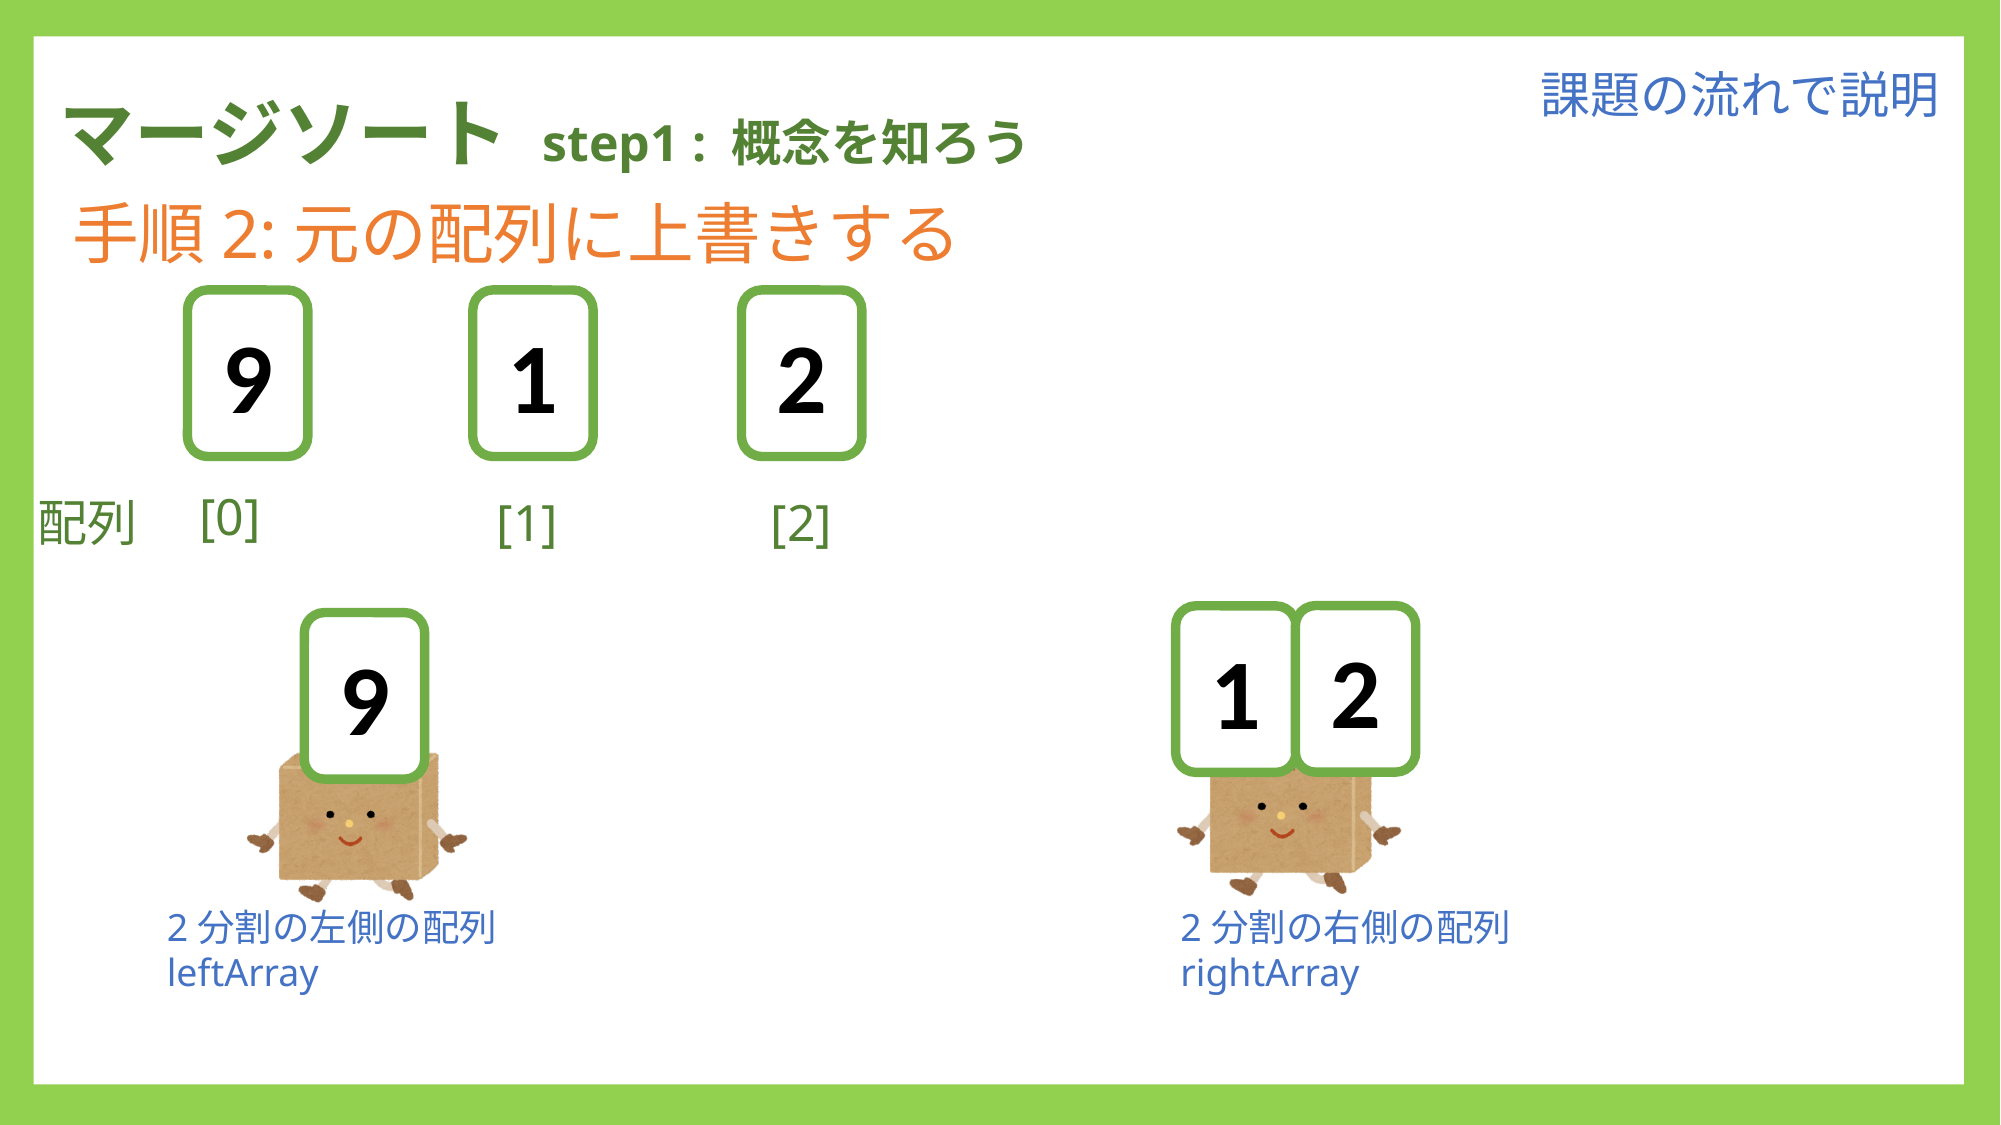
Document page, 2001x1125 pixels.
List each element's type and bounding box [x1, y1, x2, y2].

text_box [1165, 896, 1526, 1002]
text_box [1525, 56, 1954, 131]
picture [239, 715, 473, 927]
text_box [45, 78, 1047, 280]
text_box [152, 896, 513, 1002]
text_box [756, 484, 848, 560]
picture [1169, 705, 1407, 921]
text_box [184, 478, 276, 553]
text_box [481, 484, 574, 560]
text_box [303, 611, 426, 715]
text_box [740, 288, 863, 458]
text_box [186, 288, 309, 458]
text_box [471, 288, 595, 458]
text_box [1174, 604, 1417, 770]
text_box [22, 484, 153, 560]
